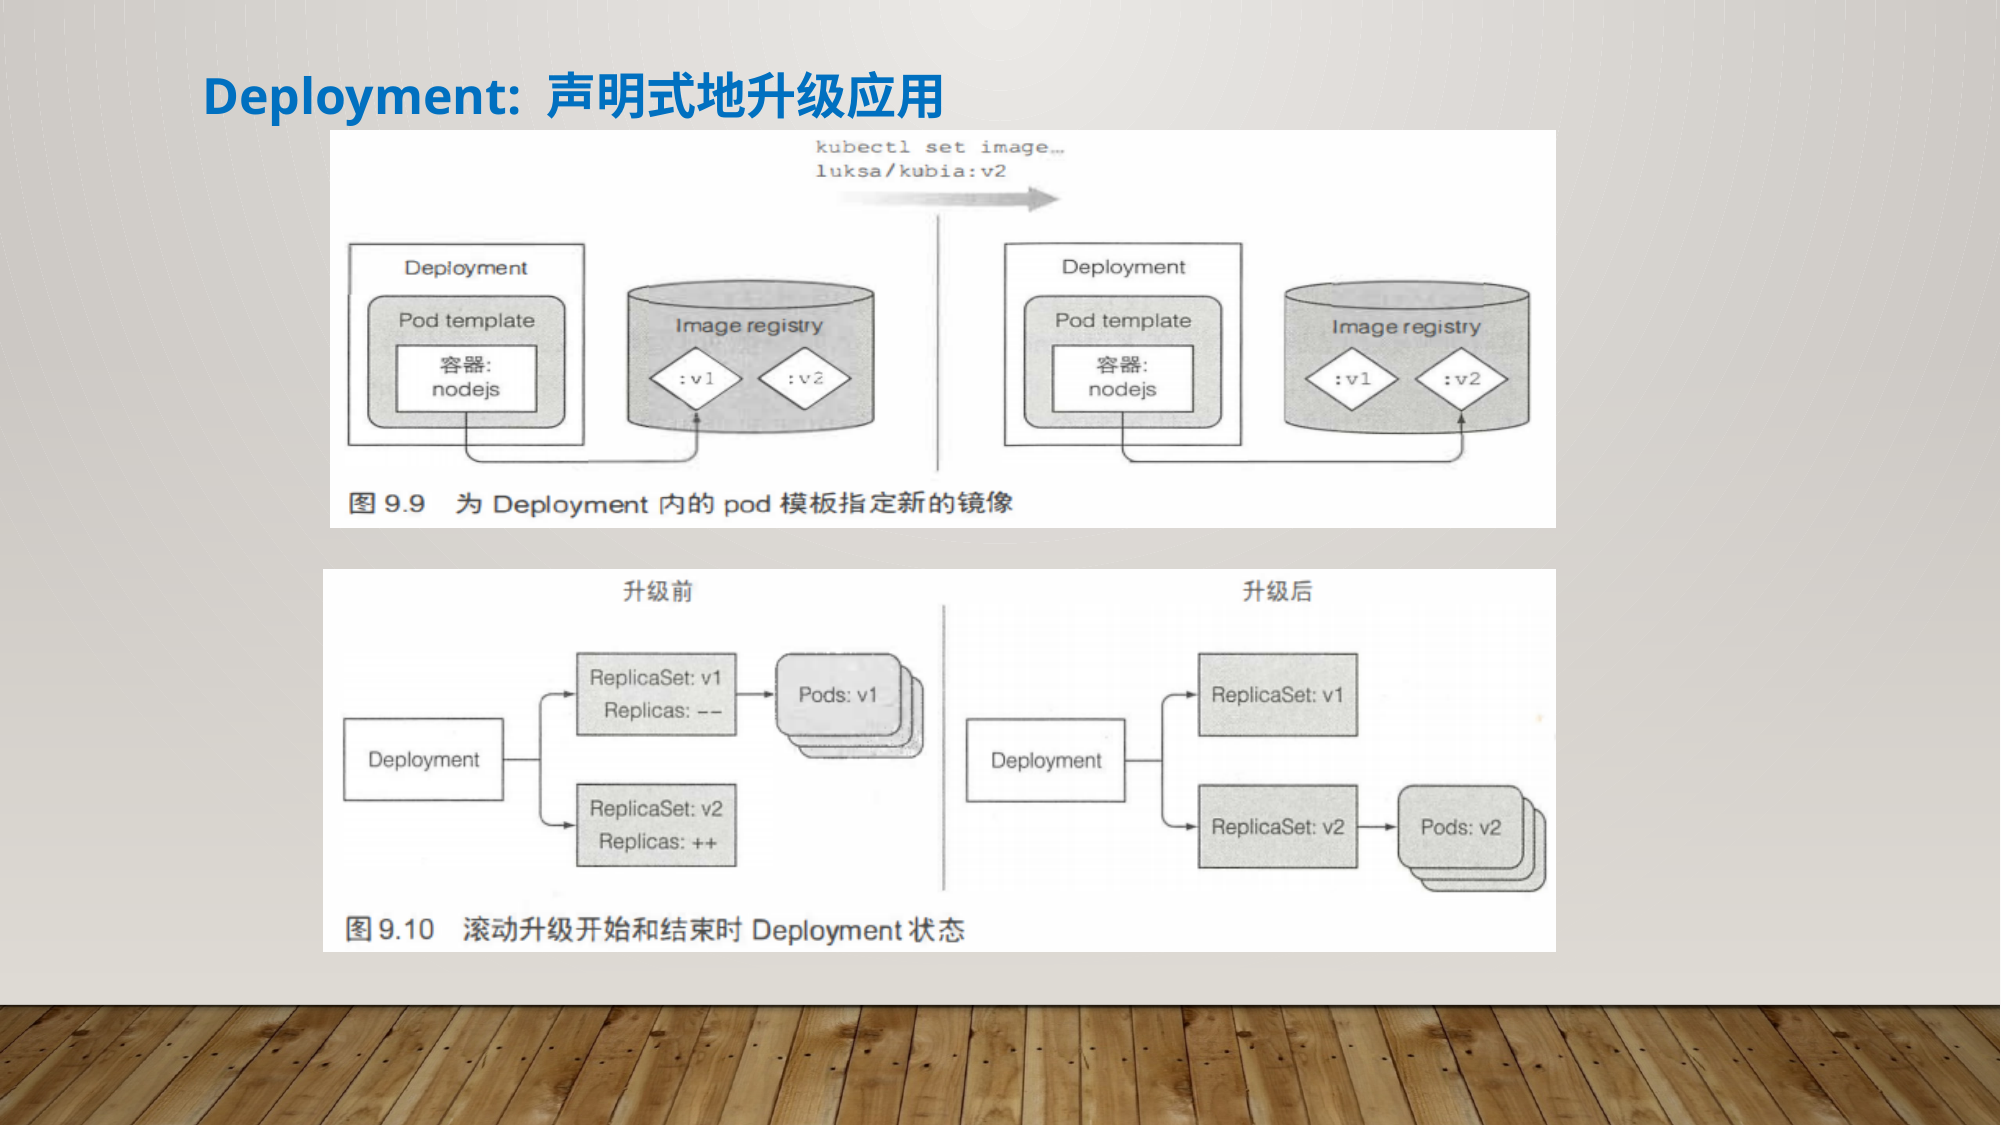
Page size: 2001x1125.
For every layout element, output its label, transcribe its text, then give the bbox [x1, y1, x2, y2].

picture [330, 130, 1556, 528]
picture [323, 569, 1556, 952]
title Deployment: 声明式地升级应用 [187, 56, 1911, 149]
picture [0, 1005, 2000, 1125]
